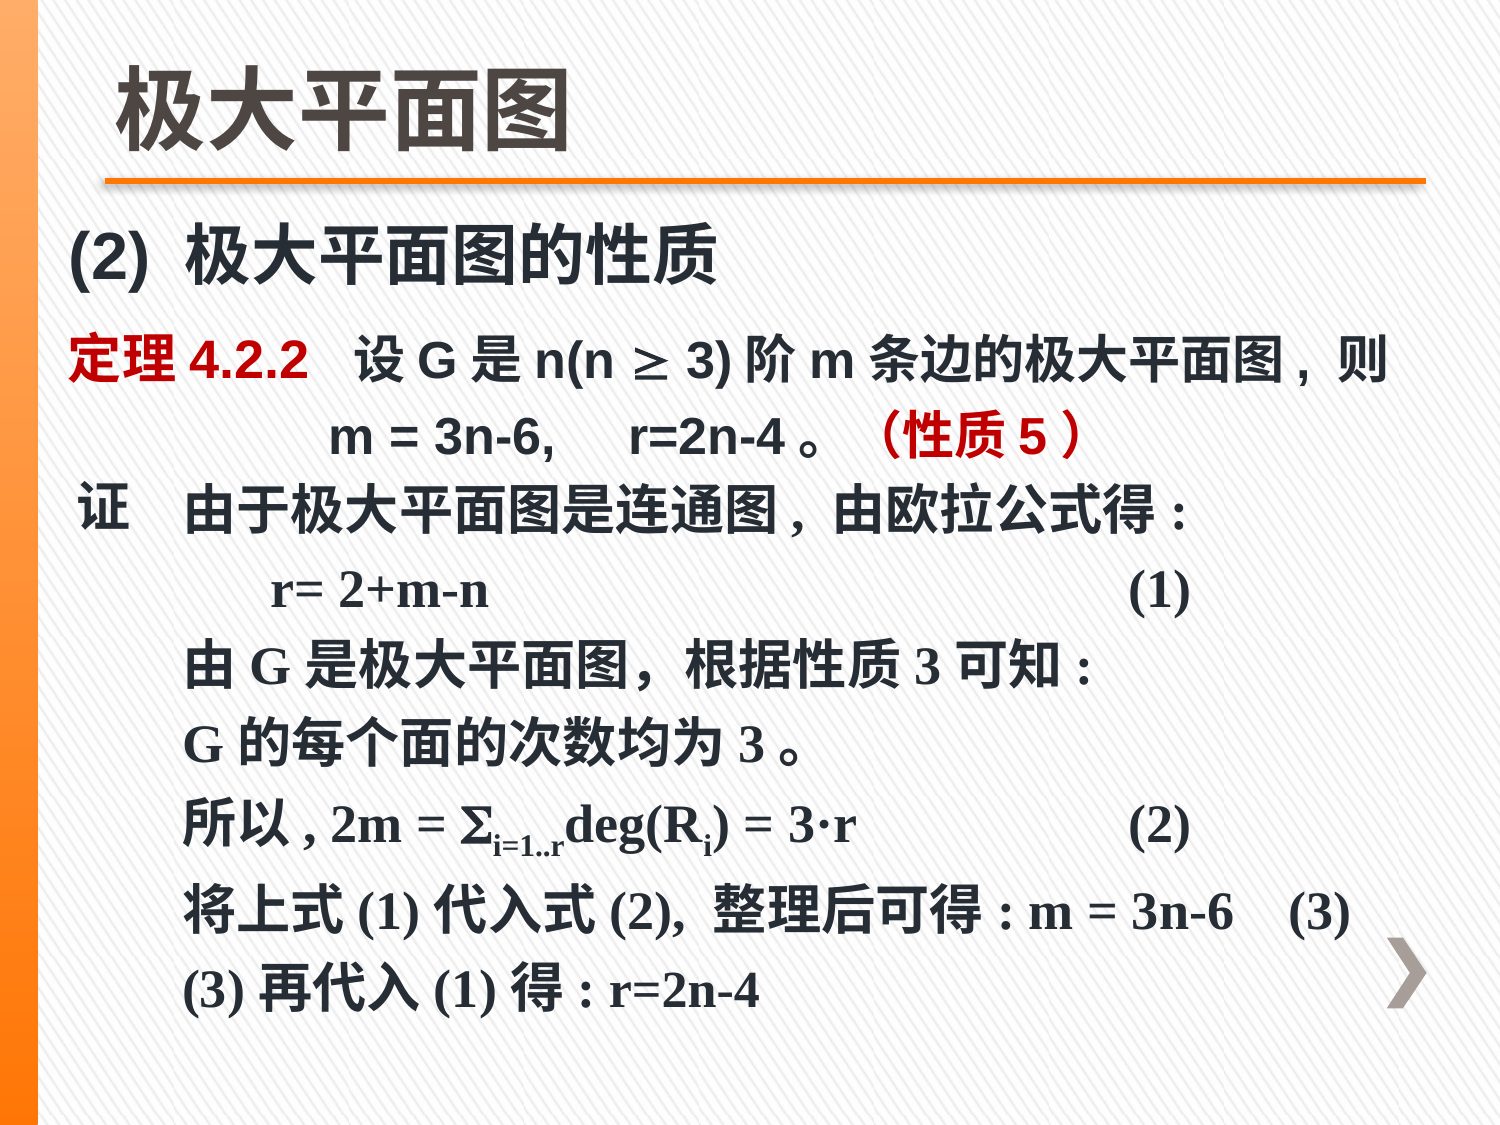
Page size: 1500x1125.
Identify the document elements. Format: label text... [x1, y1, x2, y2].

title 极大平面图 [99, 0, 1422, 170]
text_box 定理4.2.2 设G是n(n  3)阶m条边的极大平面图, 则 m = 3n-6, r=2n-4。（性质5） [67, 311, 1408, 465]
text_box (2) 极大平面图的性质 [54, 171, 1236, 335]
text_box 由于极大平面图是连通图, 由欧拉公式得: r= 2+m-n (1) 由G是极大平面图，根据性质3可知: G的每个面的次数均为3。 所以, 2m = i=1..rdeg(Ri) = 3·r (2) 将上式(1)代入式(2), 整理后可得: m = 3n-6 (3) (3)再代入(1)得: r=2n-4 [78, 461, 1418, 1019]
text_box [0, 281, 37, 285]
